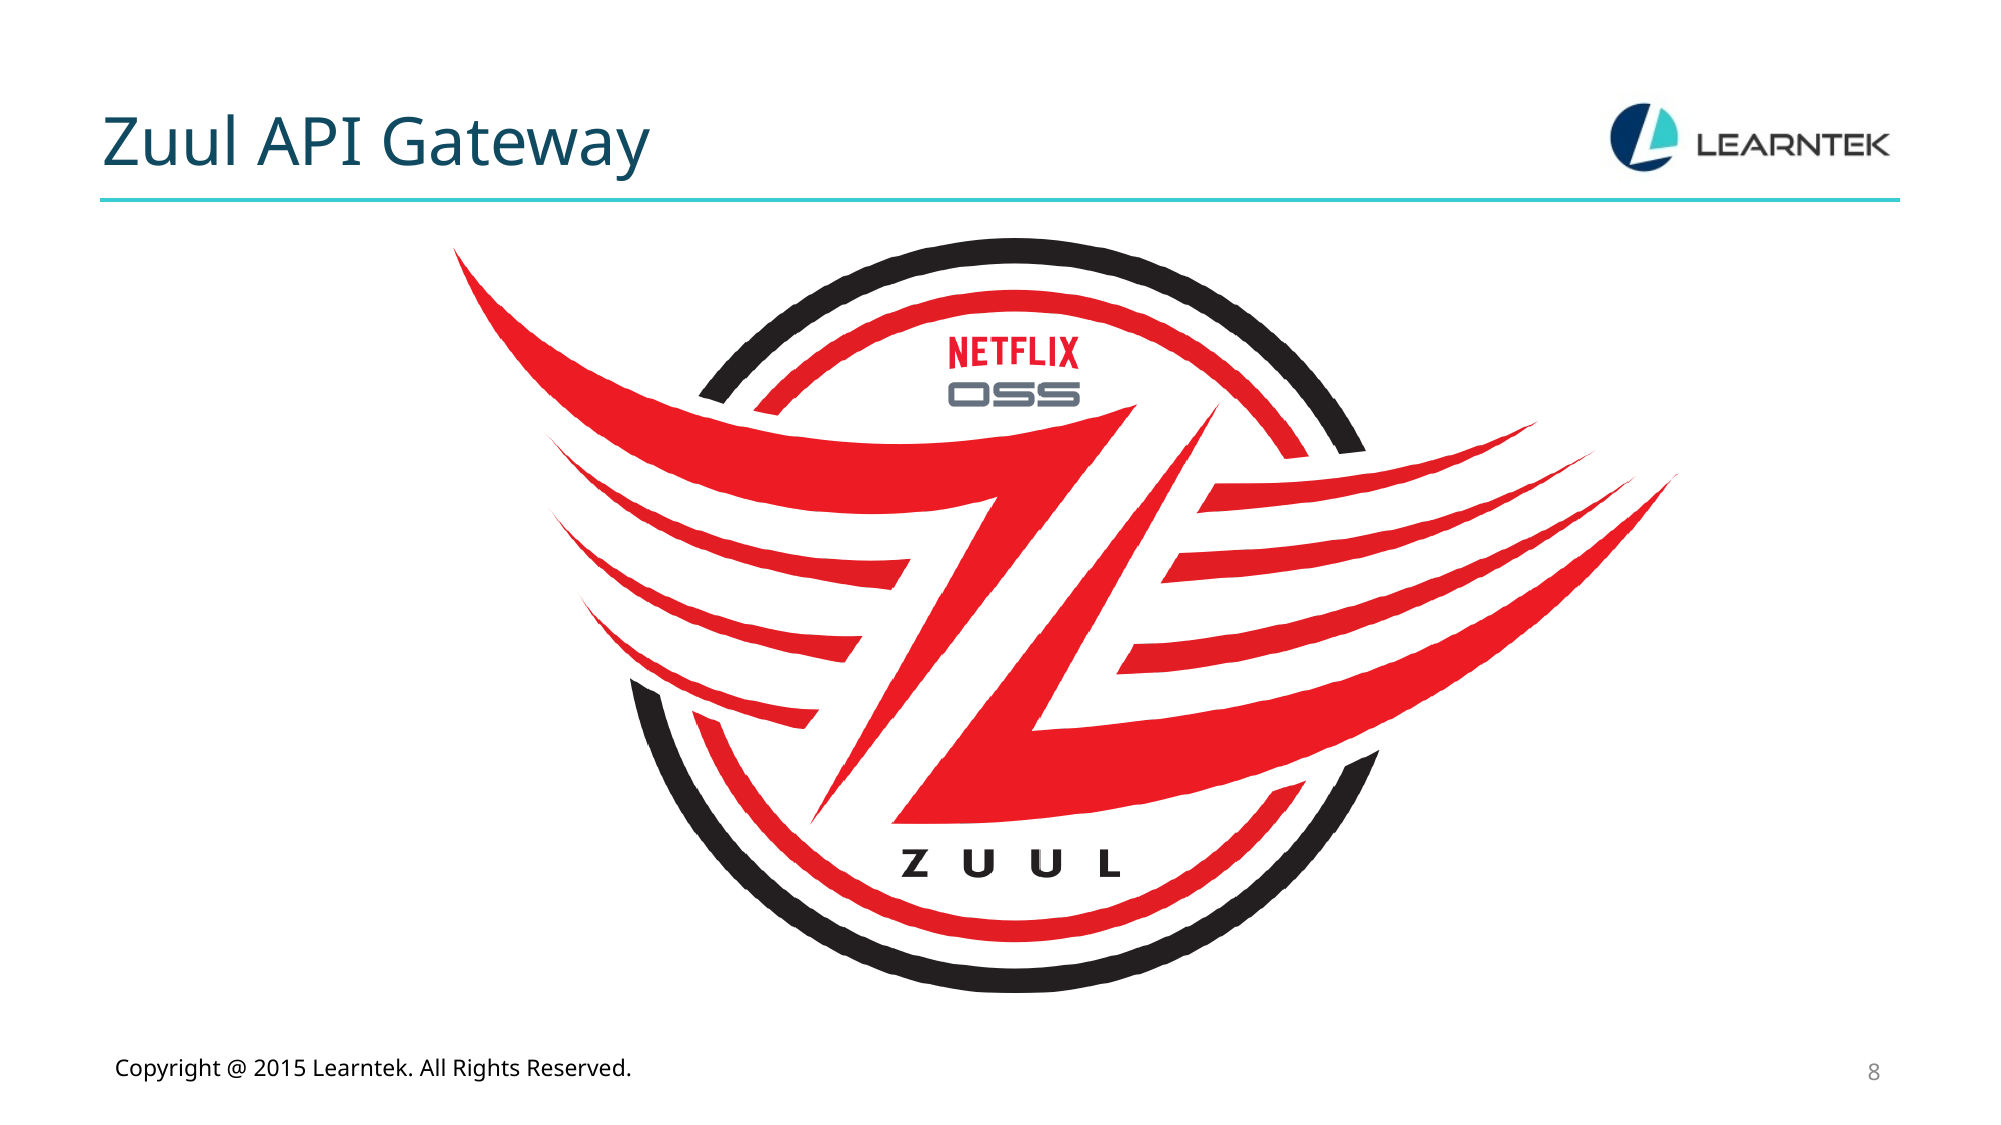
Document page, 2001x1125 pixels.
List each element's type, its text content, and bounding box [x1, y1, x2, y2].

slide_number 8 [1708, 1050, 1896, 1096]
picture [1600, 92, 1901, 183]
picture [453, 238, 1678, 993]
footer Copyright @ 2015 Learntek. All Rights Reserved. [99, 1044, 1138, 1090]
title Zuul API Gateway [87, 20, 1513, 188]
